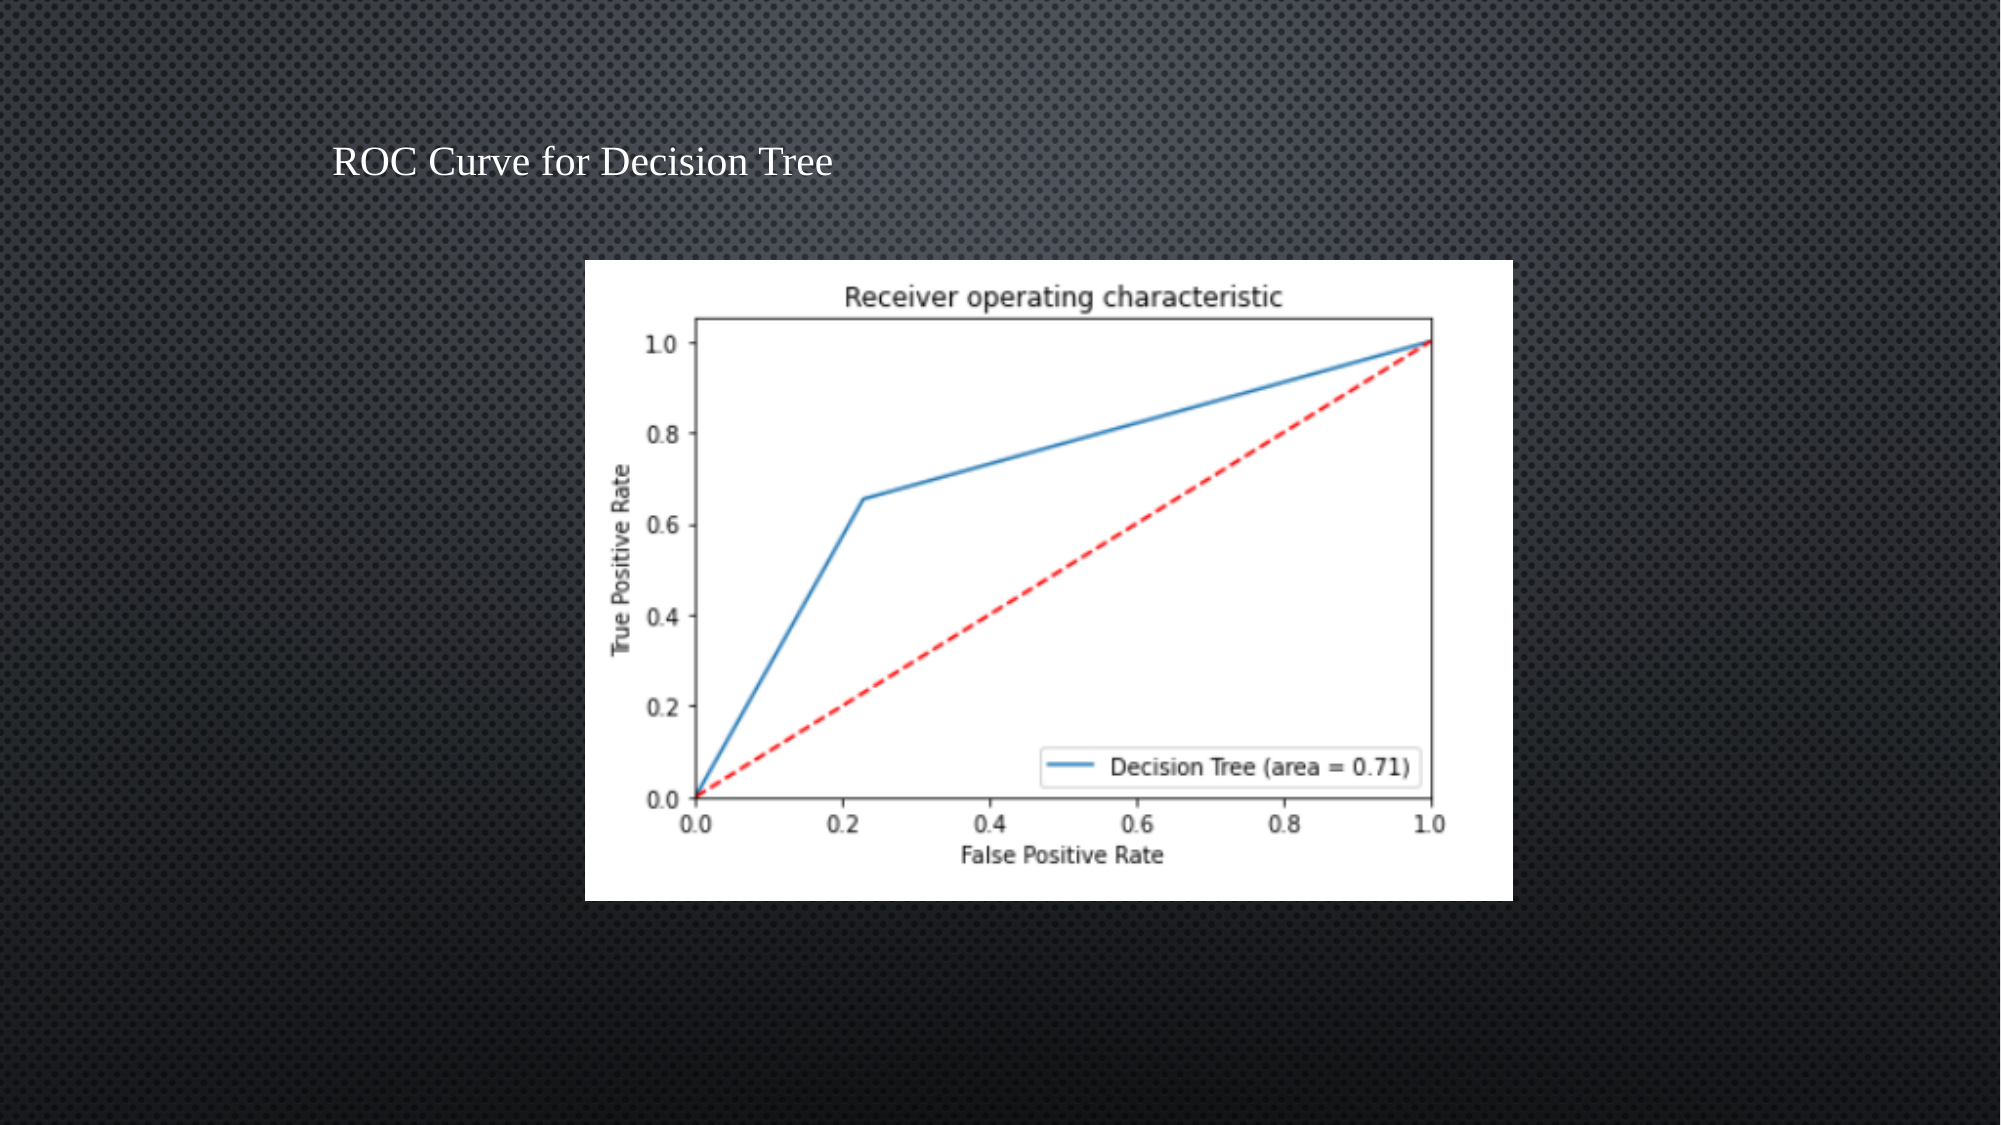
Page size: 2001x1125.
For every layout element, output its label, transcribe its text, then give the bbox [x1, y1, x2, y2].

text_box ROC Curve for Decision Tree [317, 126, 1317, 192]
picture [585, 260, 1513, 901]
